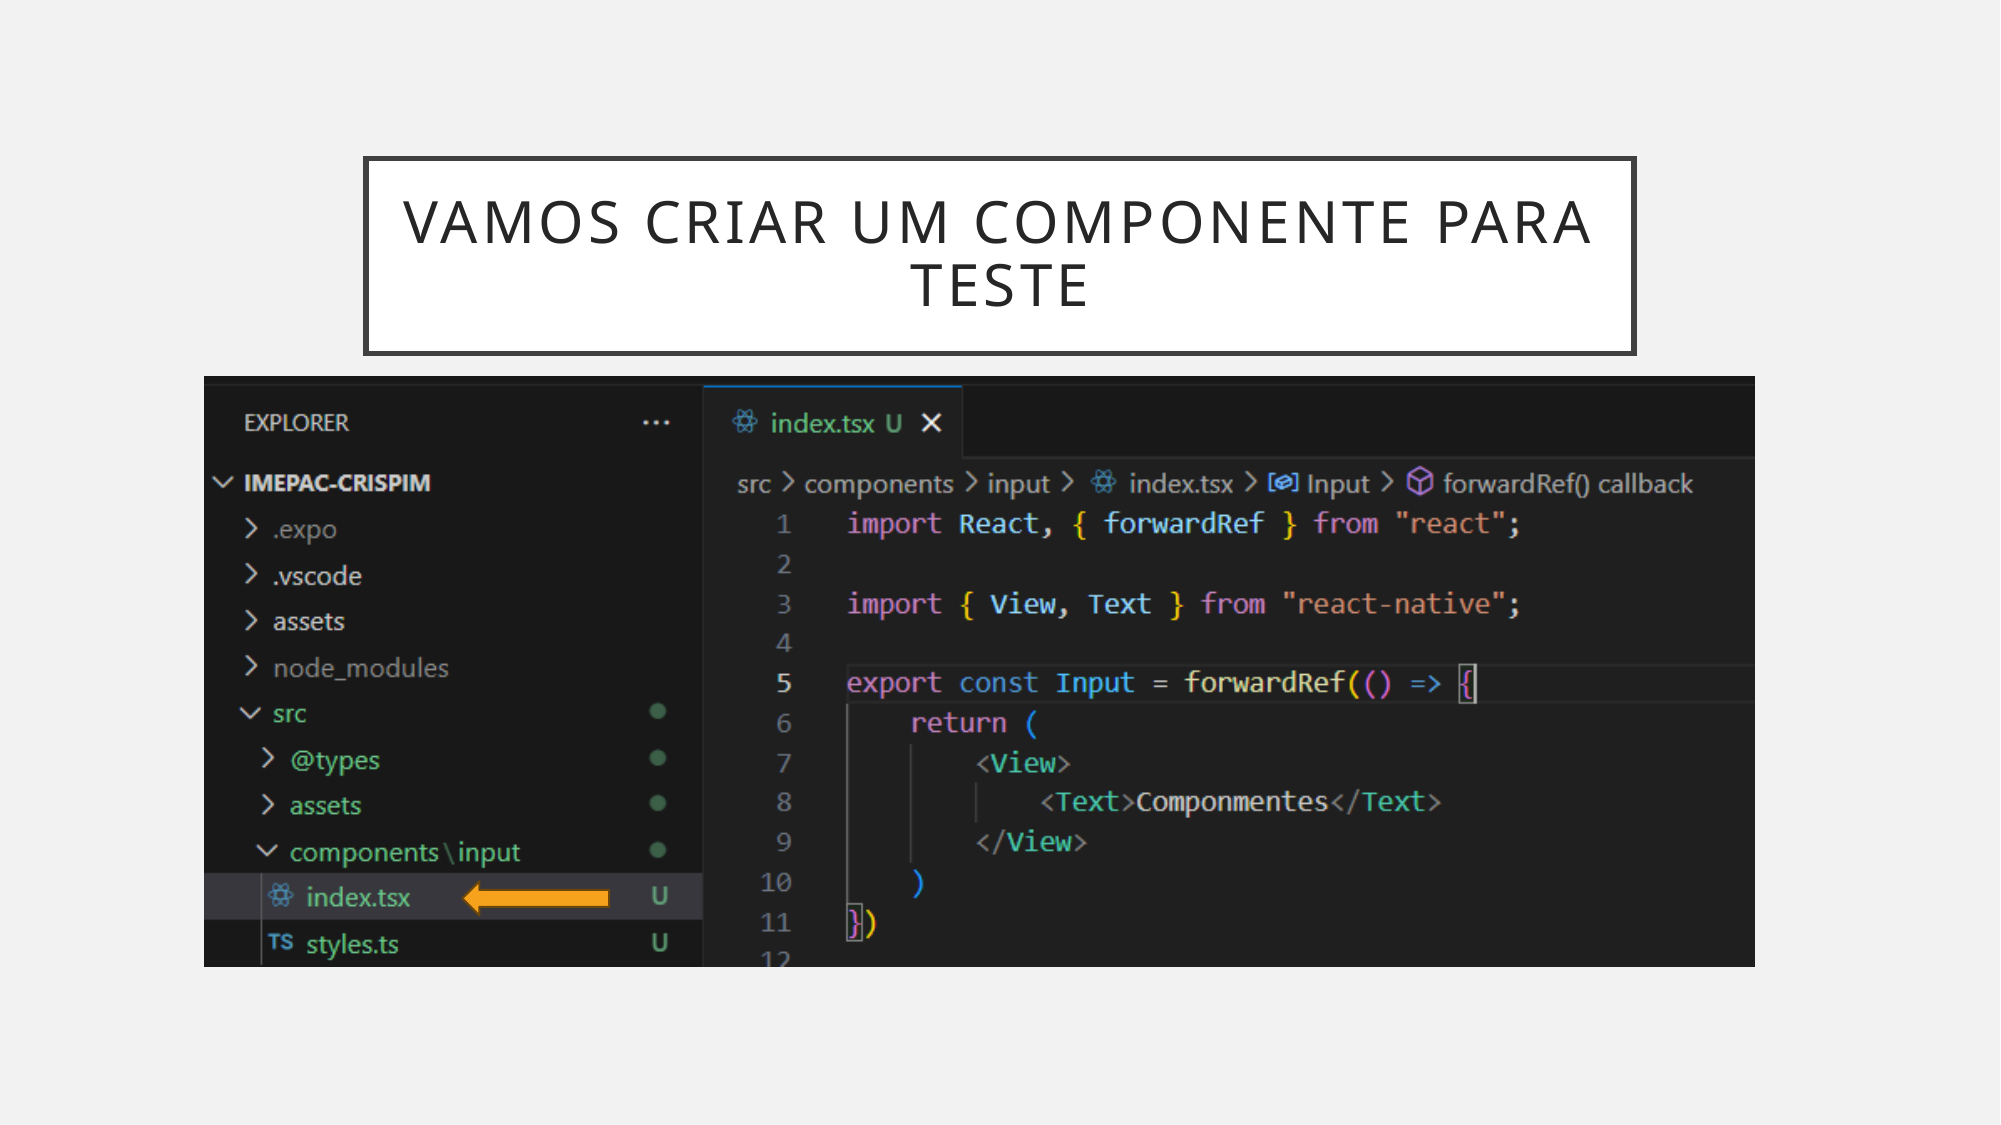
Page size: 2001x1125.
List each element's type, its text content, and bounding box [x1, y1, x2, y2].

title Vamos criar um componente para teste [363, 156, 1637, 356]
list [204, 376, 1755, 967]
